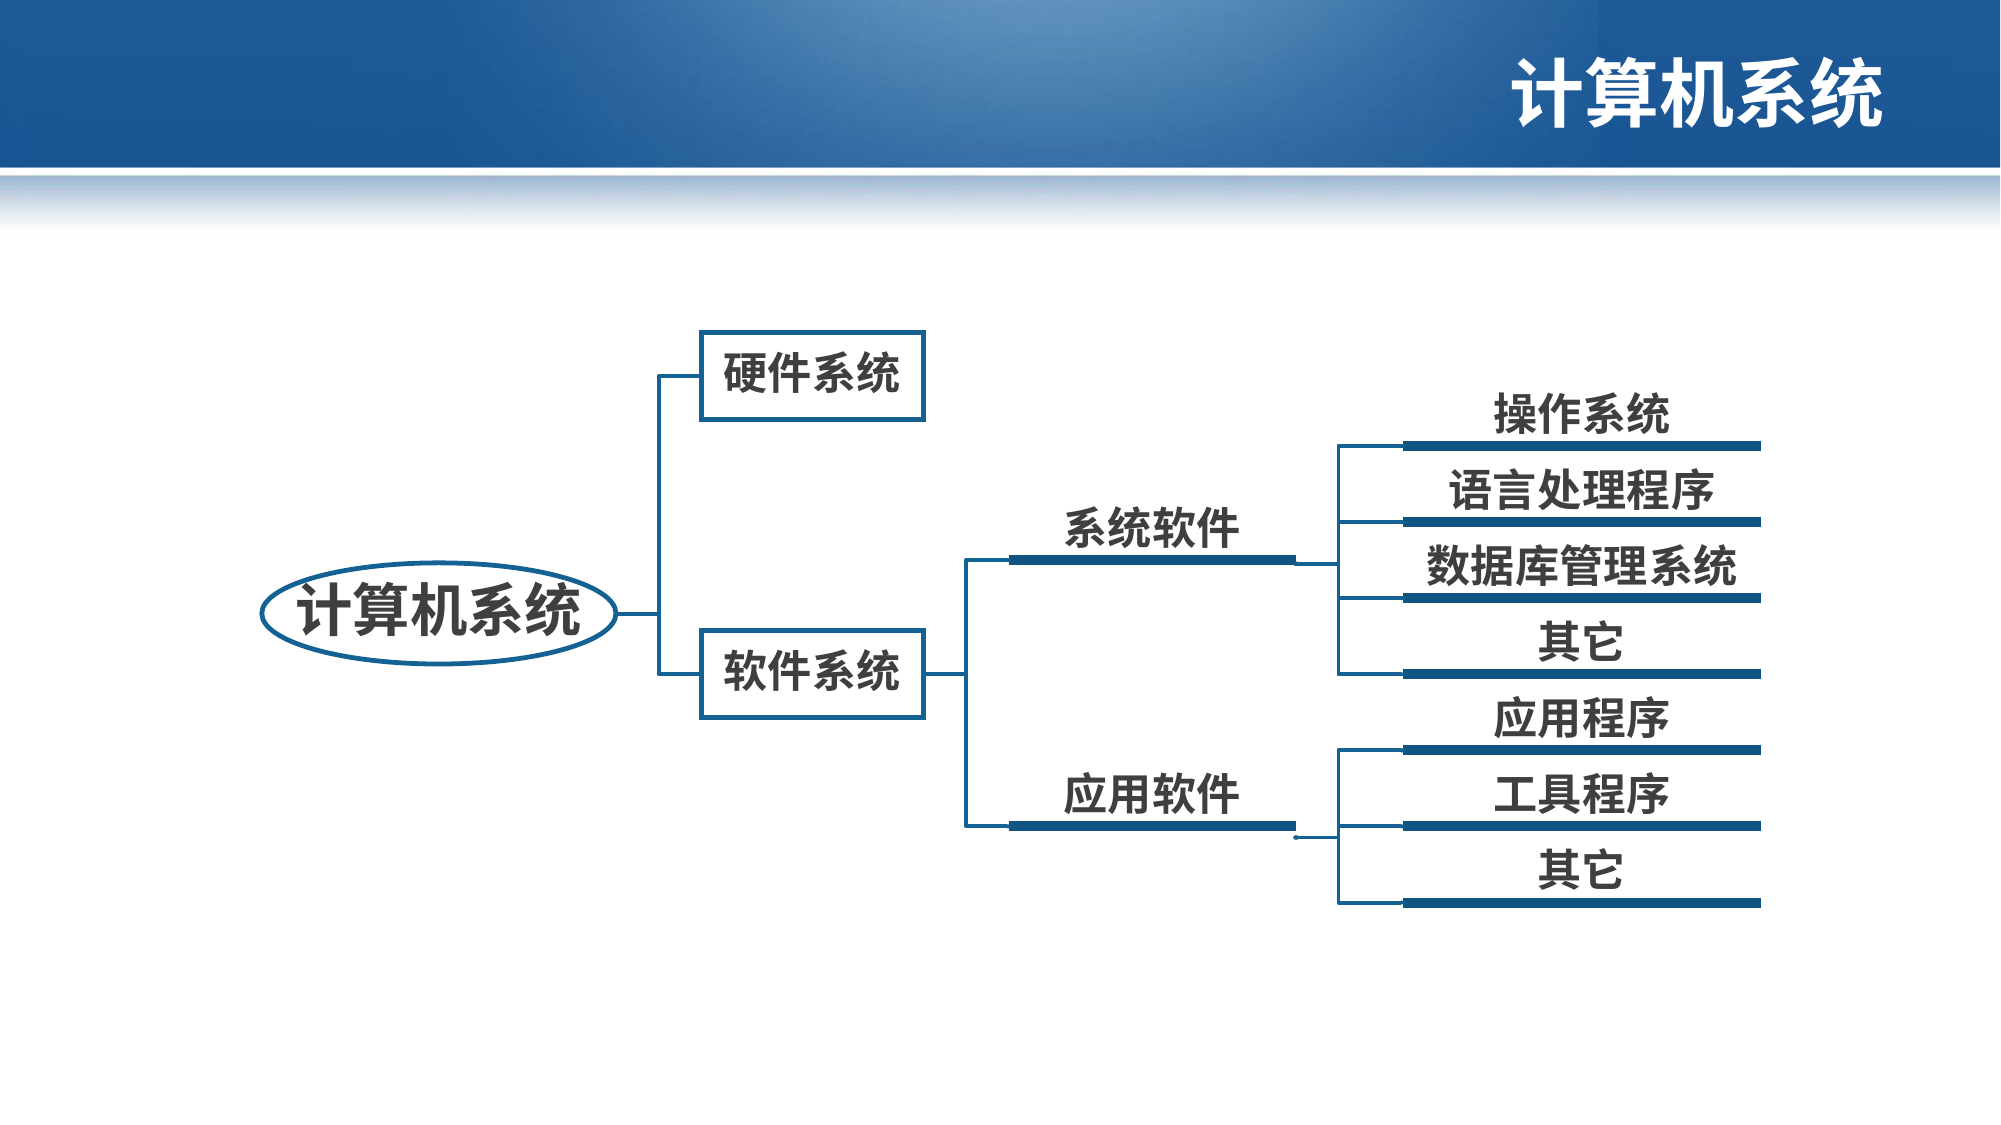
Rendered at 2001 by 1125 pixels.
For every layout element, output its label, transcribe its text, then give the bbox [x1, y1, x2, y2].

title 计算机系统 [99, 45, 1900, 138]
picture [0, 0, 2001, 1125]
